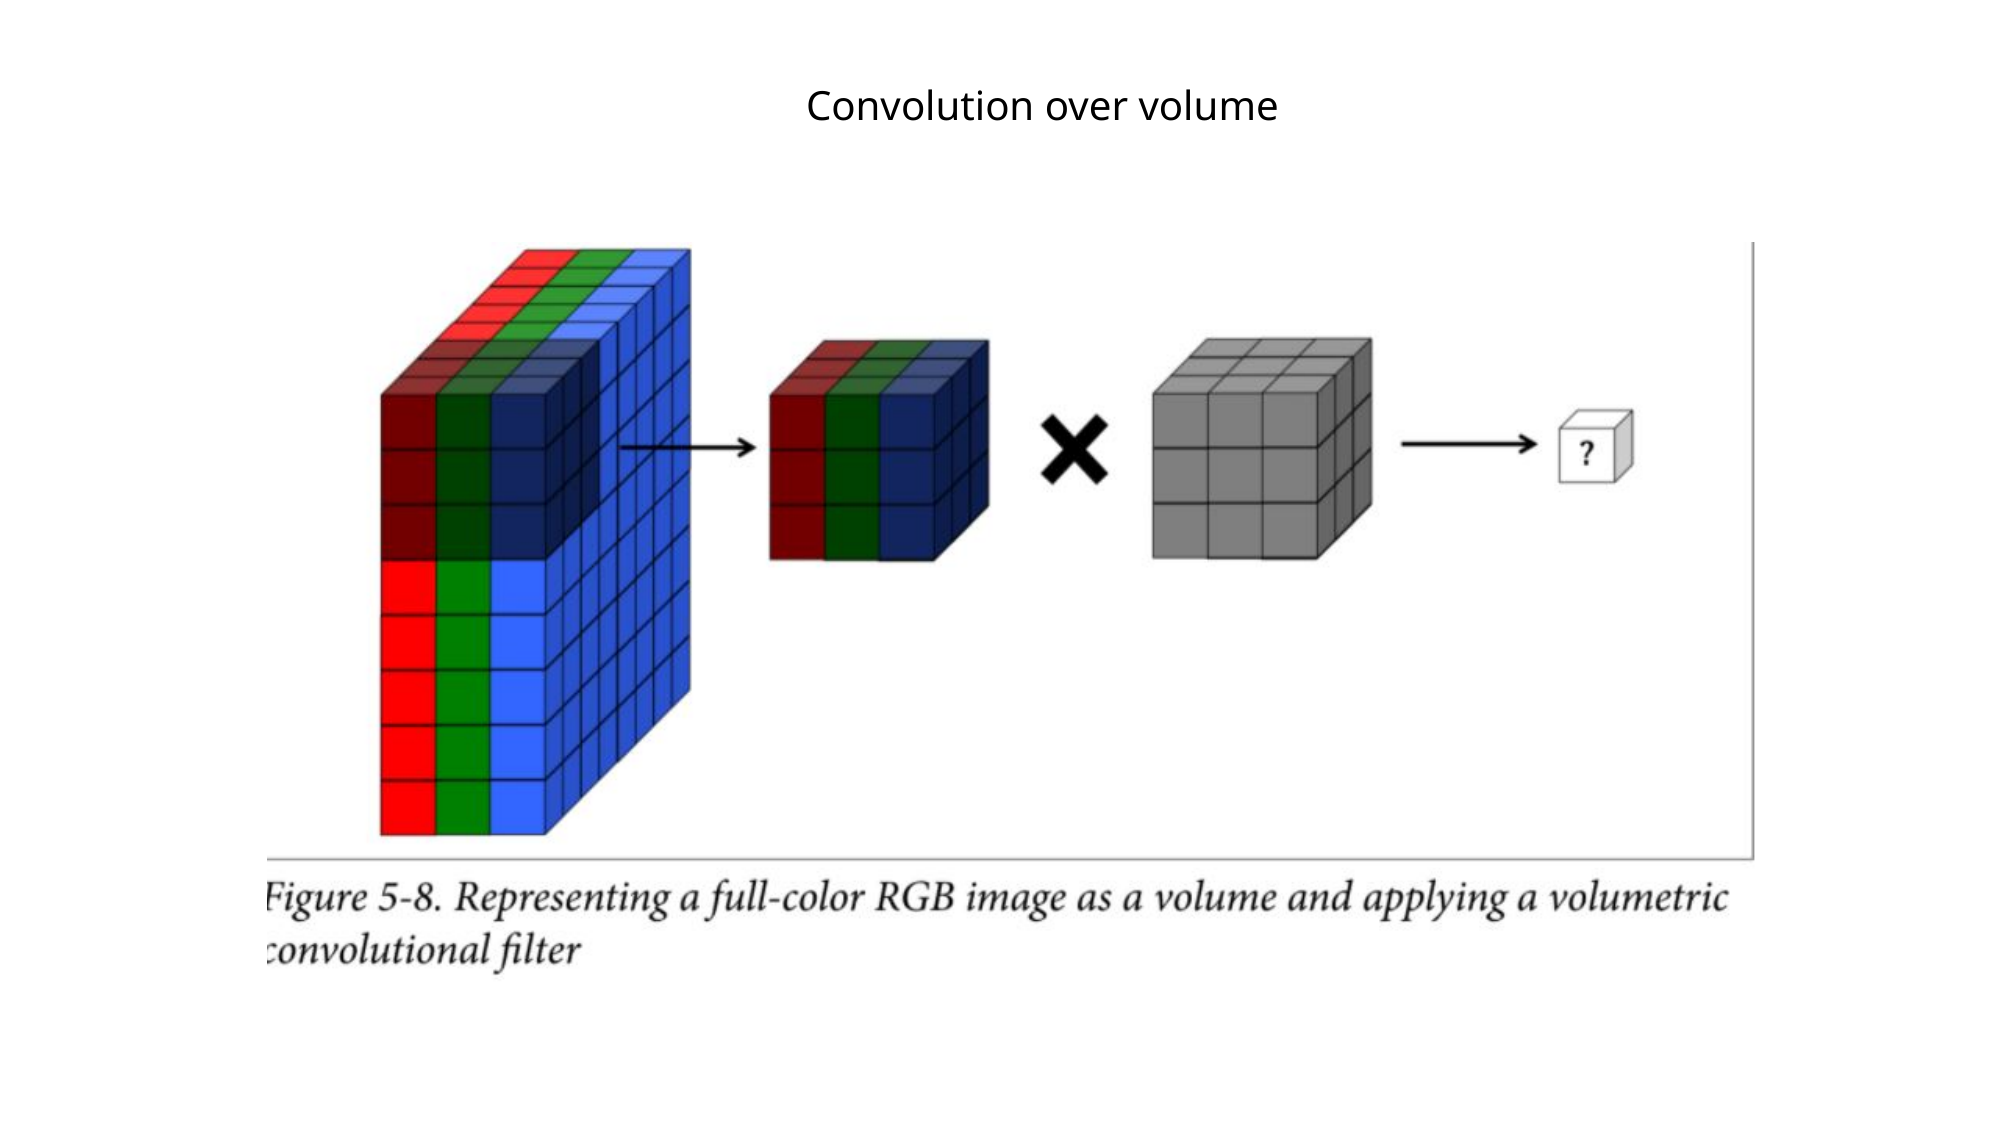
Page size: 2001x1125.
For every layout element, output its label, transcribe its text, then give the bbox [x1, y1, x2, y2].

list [267, 242, 1765, 992]
title Convolution over volume [440, 78, 1645, 137]
